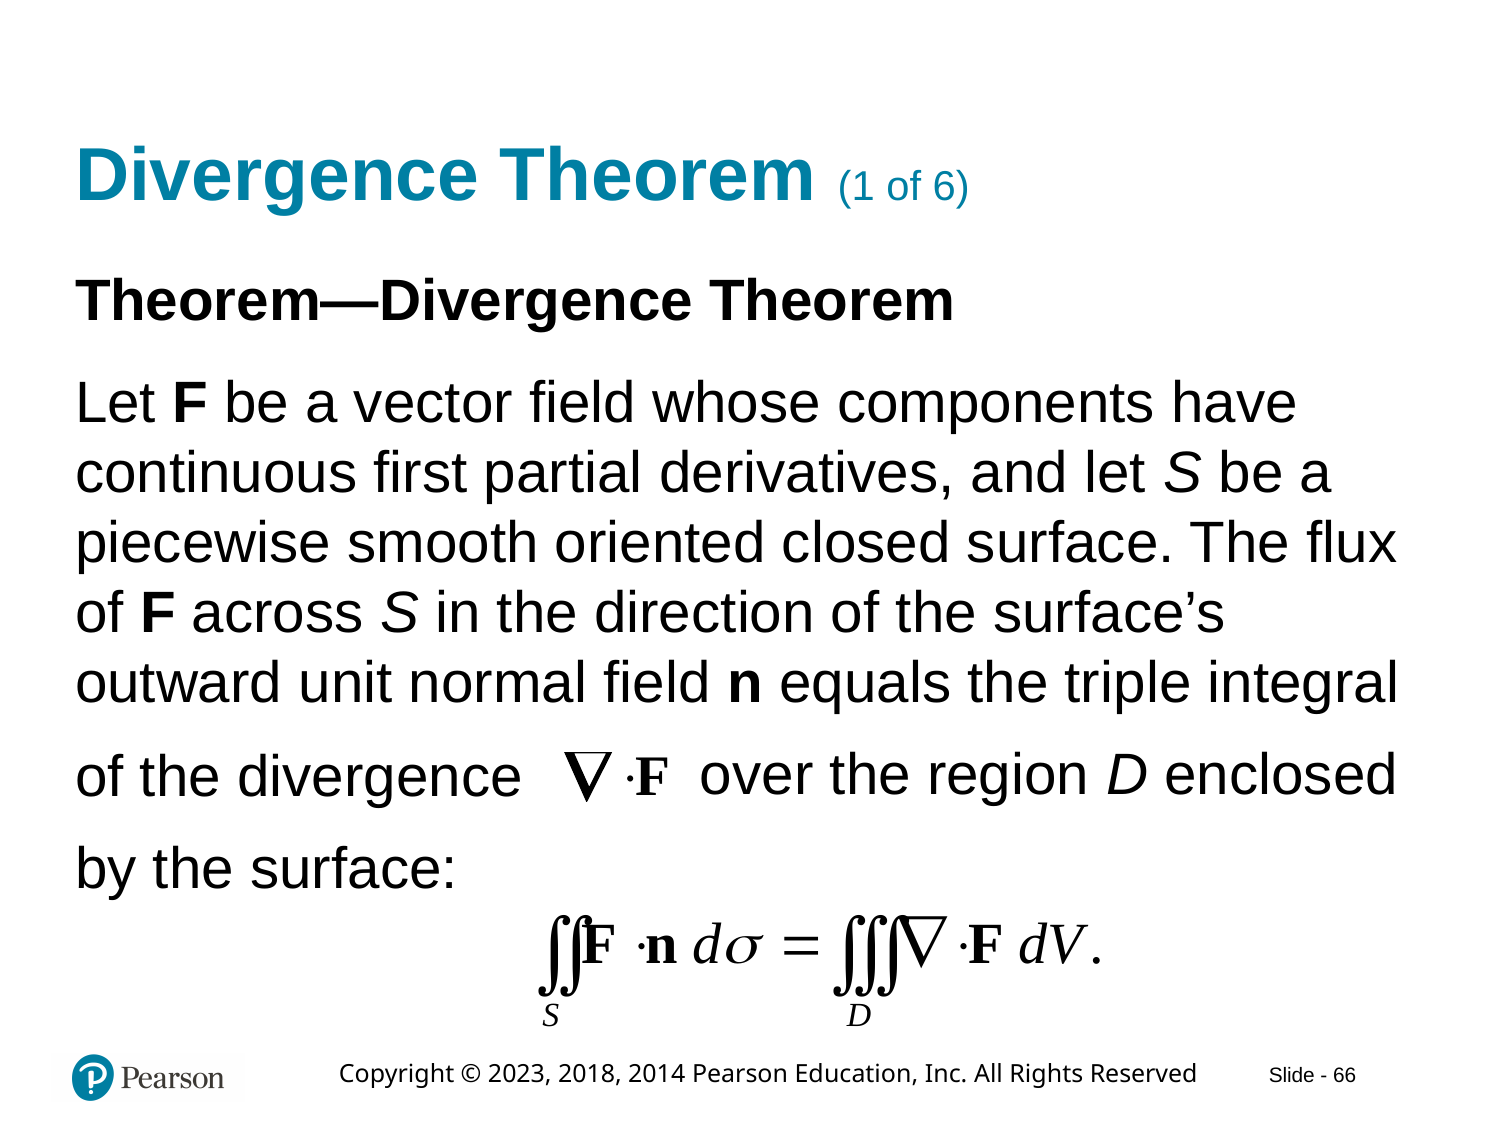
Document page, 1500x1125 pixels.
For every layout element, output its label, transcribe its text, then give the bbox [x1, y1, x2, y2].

list Theorem—Divergence Theorem Let F be a vector field whose components have continuous first partial derivatives, and let S be a piecewise smooth oriented closed surface. The flux of F across S in the direction of the surface’s outward unit normal field n equals the triple integral [75, 262, 1425, 730]
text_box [562, 751, 676, 802]
picture [51, 1053, 245, 1102]
list over the region D enclosed [699, 735, 1425, 819]
title Divergence Theorem (1 of 6) [75, 35, 1425, 216]
list by the surface: [75, 830, 488, 911]
list of the divergence [75, 738, 550, 820]
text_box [524, 900, 1105, 1033]
